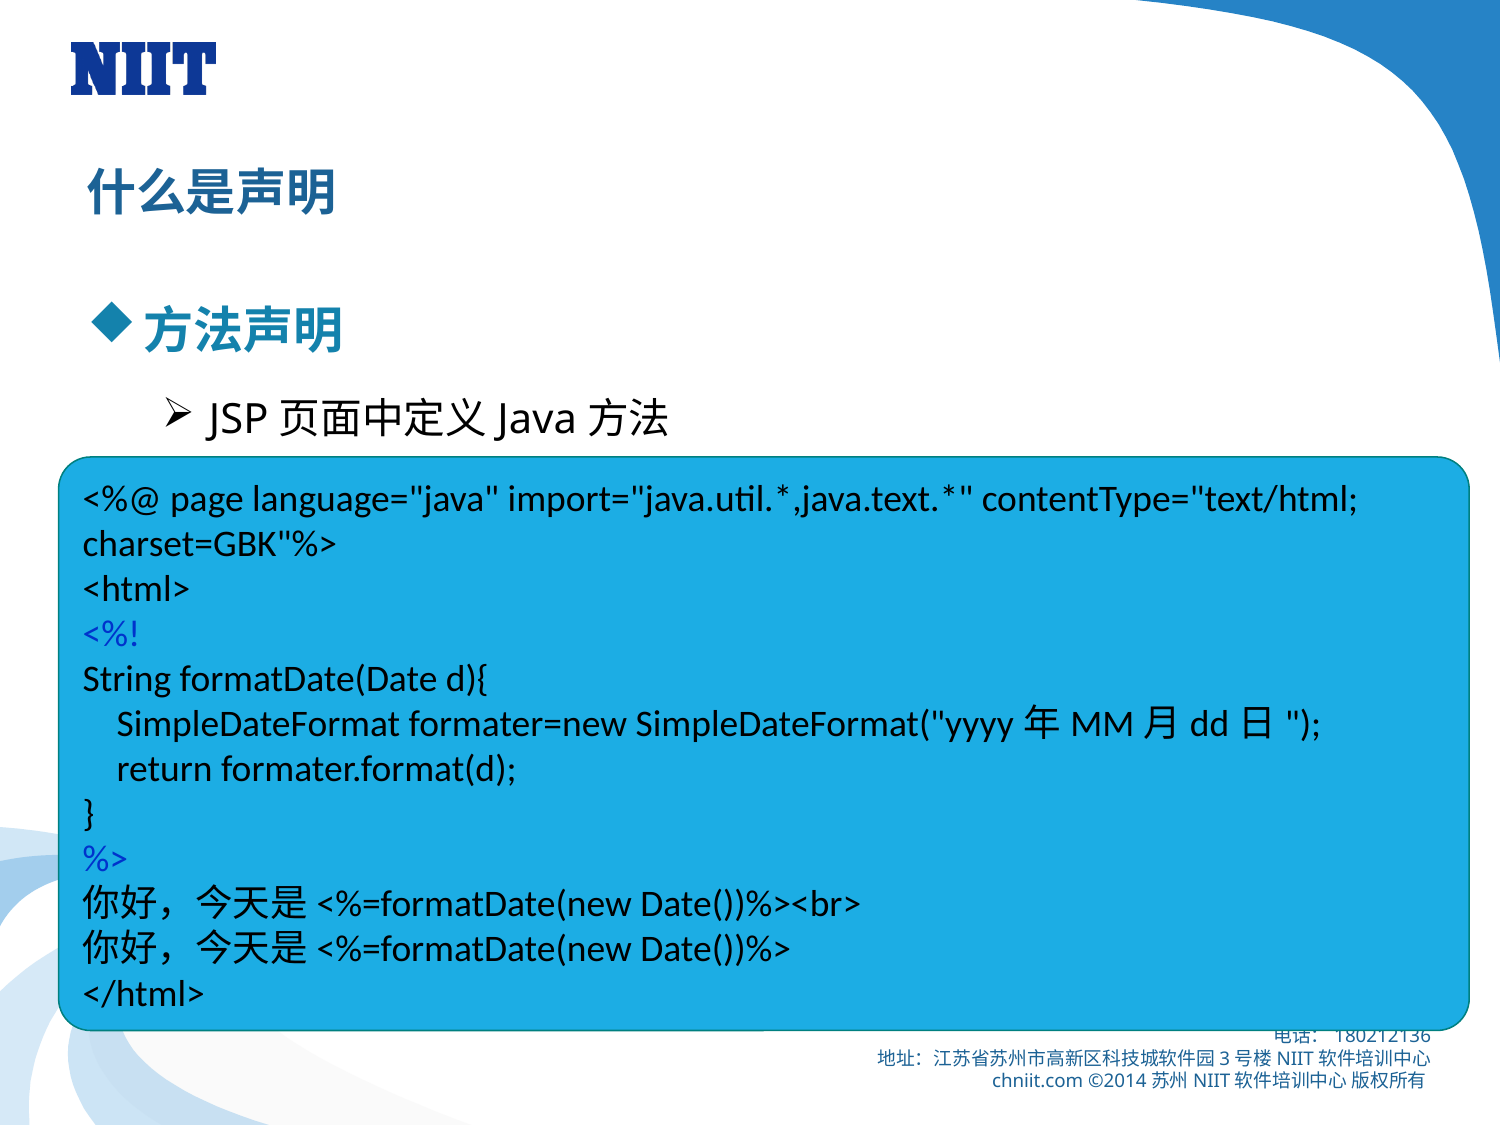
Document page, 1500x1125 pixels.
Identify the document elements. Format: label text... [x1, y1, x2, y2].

picture [71, 42, 216, 95]
list 方法声明 JSP页面中定义Java方法 语法：< % ! Java 代码 %> [72, 291, 1425, 462]
text_box <%@ page language="java" import="java.util.*,java.text.*" contentType="text/html; charset=GBK"%> <html> <%! String formatDate(Date d){ SimpleDateFormat formater=new SimpleDateFormat("yyyy年MM月dd日"); return formater.format(d); } %> 你好，今天是<%=formatDate(new Date())%><br> 你好，今天是<%=formatDate(new Date())%> </html> [58, 456, 1470, 1031]
title 什么是声明 [71, 131, 1422, 250]
